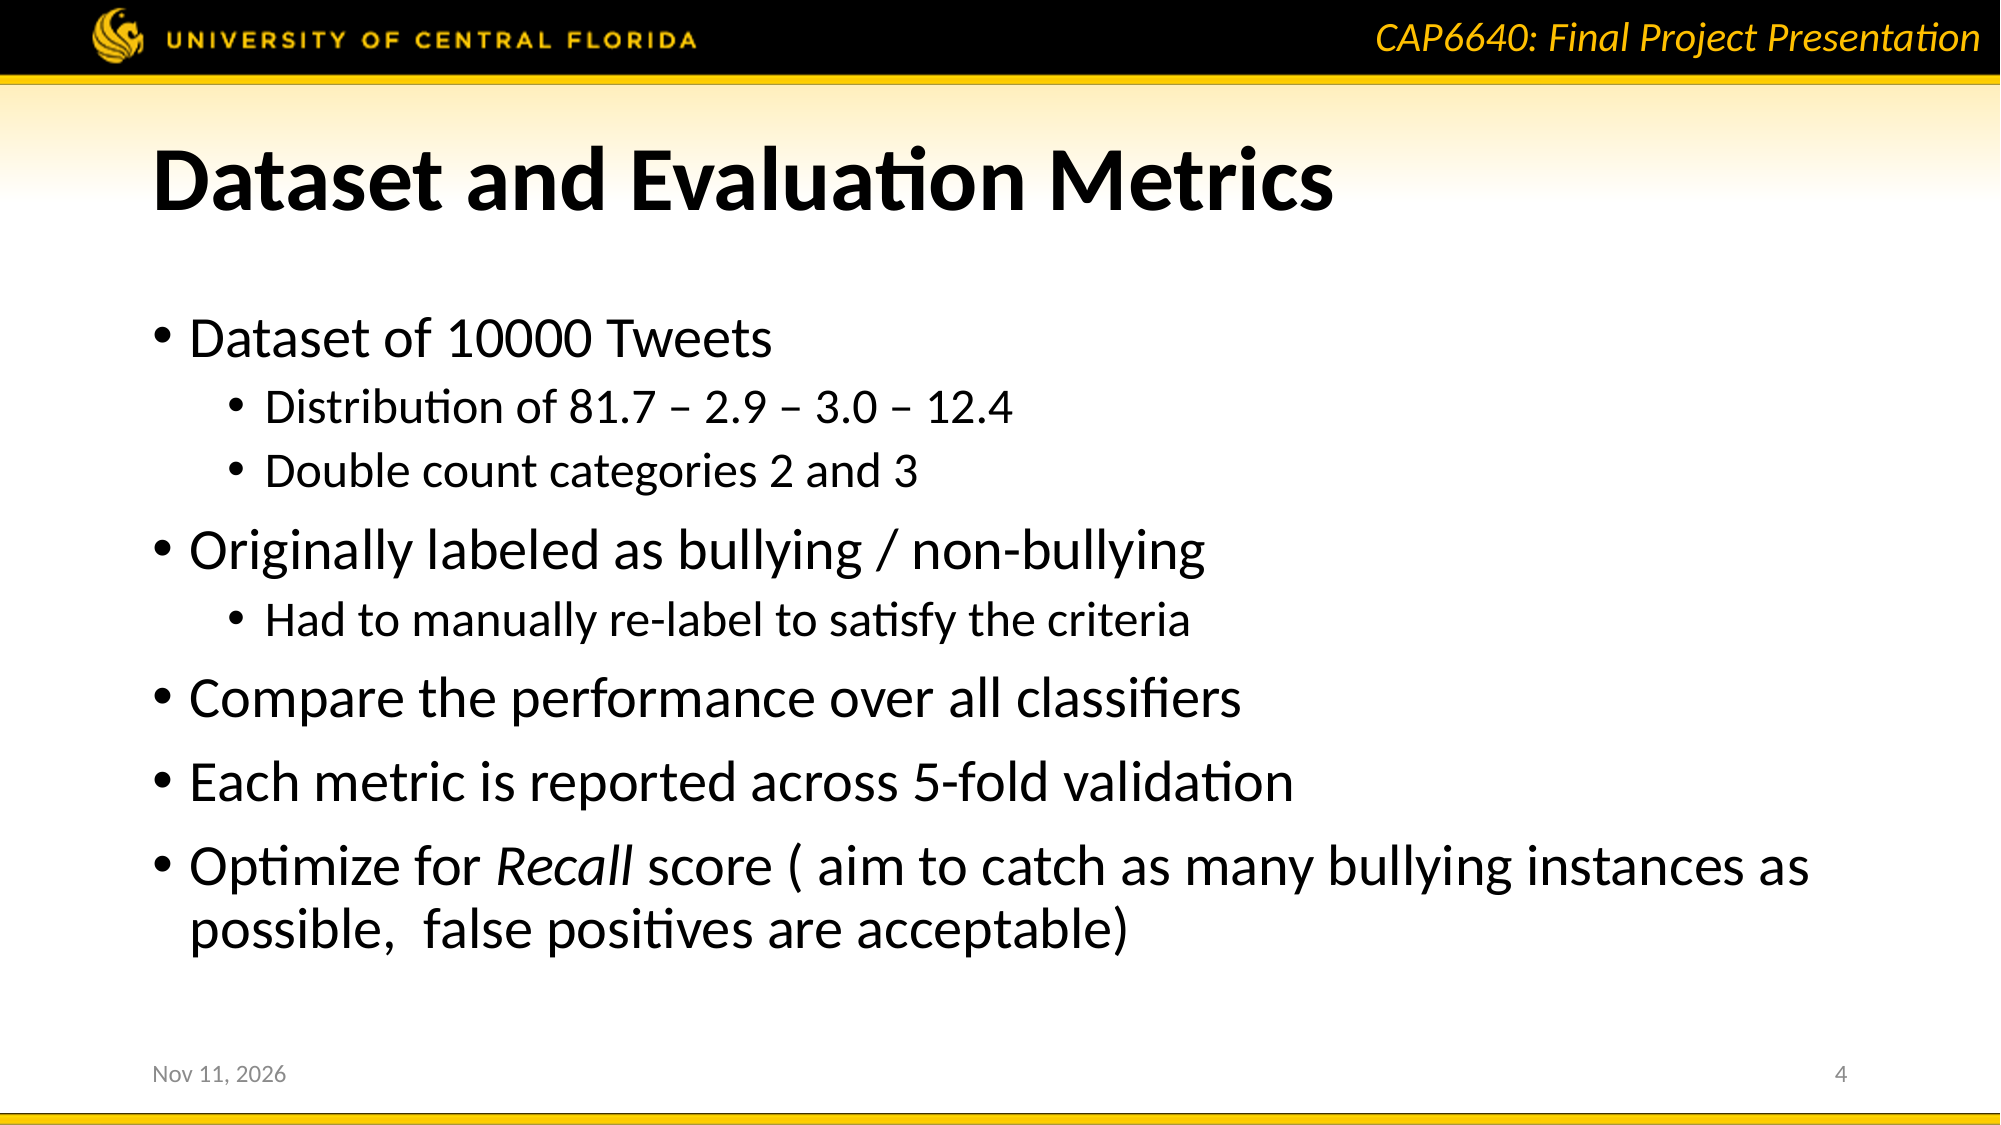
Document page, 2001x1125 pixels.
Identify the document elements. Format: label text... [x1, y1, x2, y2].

picture [0, 1113, 2000, 1125]
slide_number 25-Apr-19 [137, 1042, 588, 1103]
slide_number 4 [1412, 1042, 1863, 1103]
title Dataset and Evaluation Metrics [137, 84, 1863, 278]
picture [0, 0, 2000, 85]
list Dataset of 10000 Tweets Distribution of 81.7 – 2.9 – 3.0 – 12.4 Double count categories 2 and 3 Originally labeled as bullying / non-bullying Had to manually re-label to satisfy the criteria Compare the performance over all classifiers Each metric is reported across 5-fold validation Optimize for Recall score ( aim to catch as many bullying instances as possible, false positives are acceptable) [137, 299, 1863, 1014]
